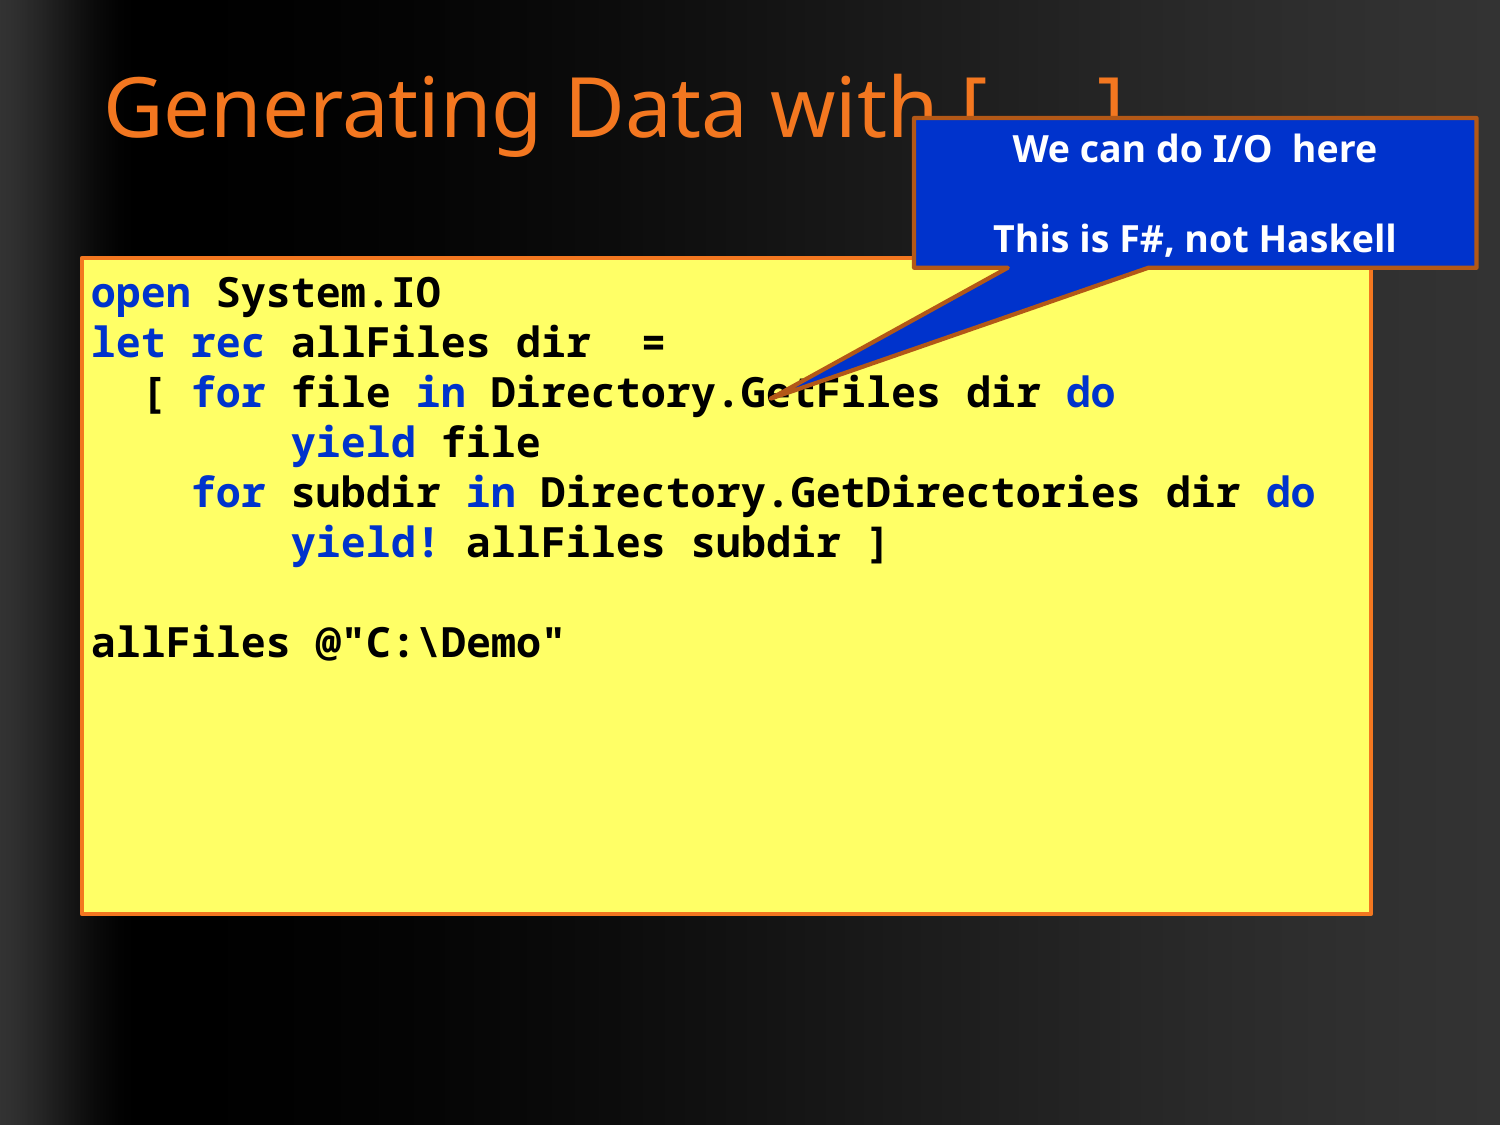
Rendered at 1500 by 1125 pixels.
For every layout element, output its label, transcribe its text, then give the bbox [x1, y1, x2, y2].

text_box open System.IO let rec allFiles dir = [ for file in Directory.GetFiles dir do yield file for subdir in Directory.GetDirectories dir do yield! allFiles subdir ] allFiles @"C:\Demo" [80, 256, 1373, 916]
text_box We can do I/O here This is F#, not Haskell [768, 115, 1479, 401]
title Generating Data with [ … ] [88, 46, 1410, 235]
picture [0, 0, 1500, 1125]
